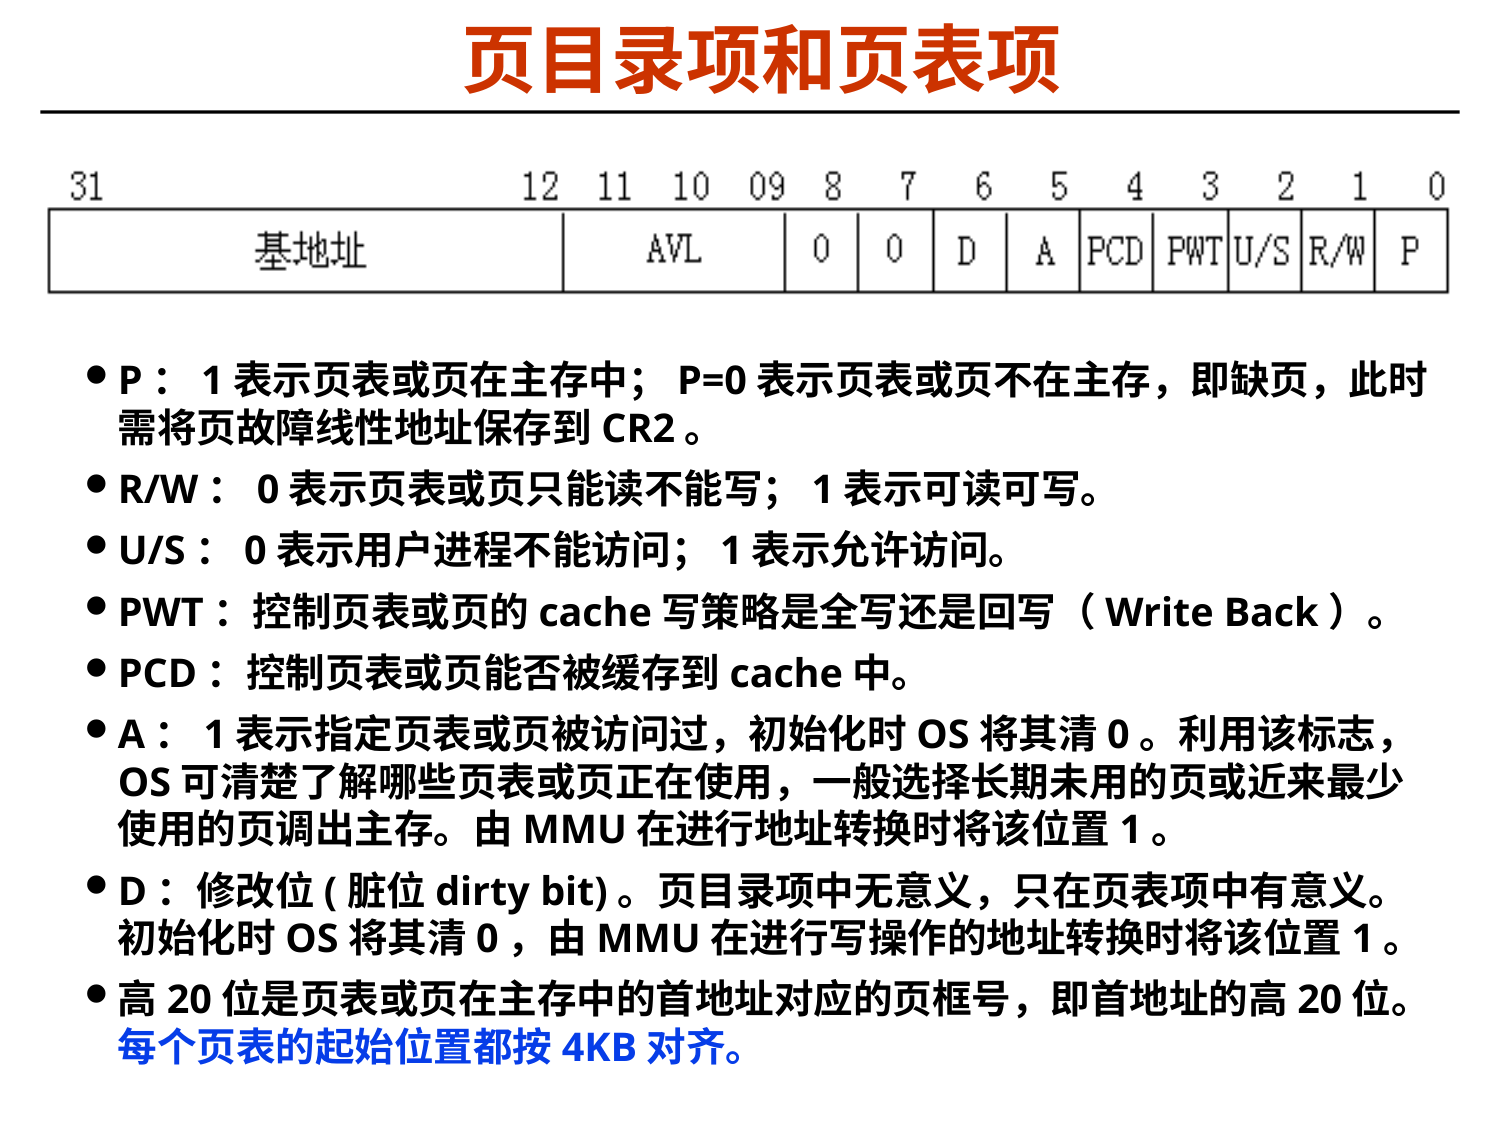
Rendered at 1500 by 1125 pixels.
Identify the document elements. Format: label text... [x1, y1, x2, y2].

picture [32, 162, 1466, 302]
title 页目录项和页表项 [38, 20, 1485, 109]
list P：1表示页表或页在主存中；P=0表示页表或页不在主存，即缺页，此时需将页故障线性地址保存到CR2。 R/W：0表示页表或页只能读不能写；1表示可读可写。 U/S：0表示用户进程不能访问；1表示允许访问。 PWT：控制页表或页的cache写策略是全写还是回写（Write Back）。 PCD：控制页表或页能否被缓存到cache中。 A：1表示指定页表或页被访问过，初始化时OS将其清0。利用该标志，OS可清楚了解哪些页表或页正在使用，一般选择长期未用的页或近来最少使用的页调出主存。由MMU在进行地址转换时将该位置1。 D：修改位(脏位dirty bit)。页目录项中无意义，只在页表项中有意义。初始化时OS将其清0，由MMU在进行写操作的地址转换时将该位置1。 高20位是页表或页在主存中的首地址对应的页框号，即首地址的高20位。每个页表的起始位置都按4KB对齐。 [73, 350, 1447, 1093]
